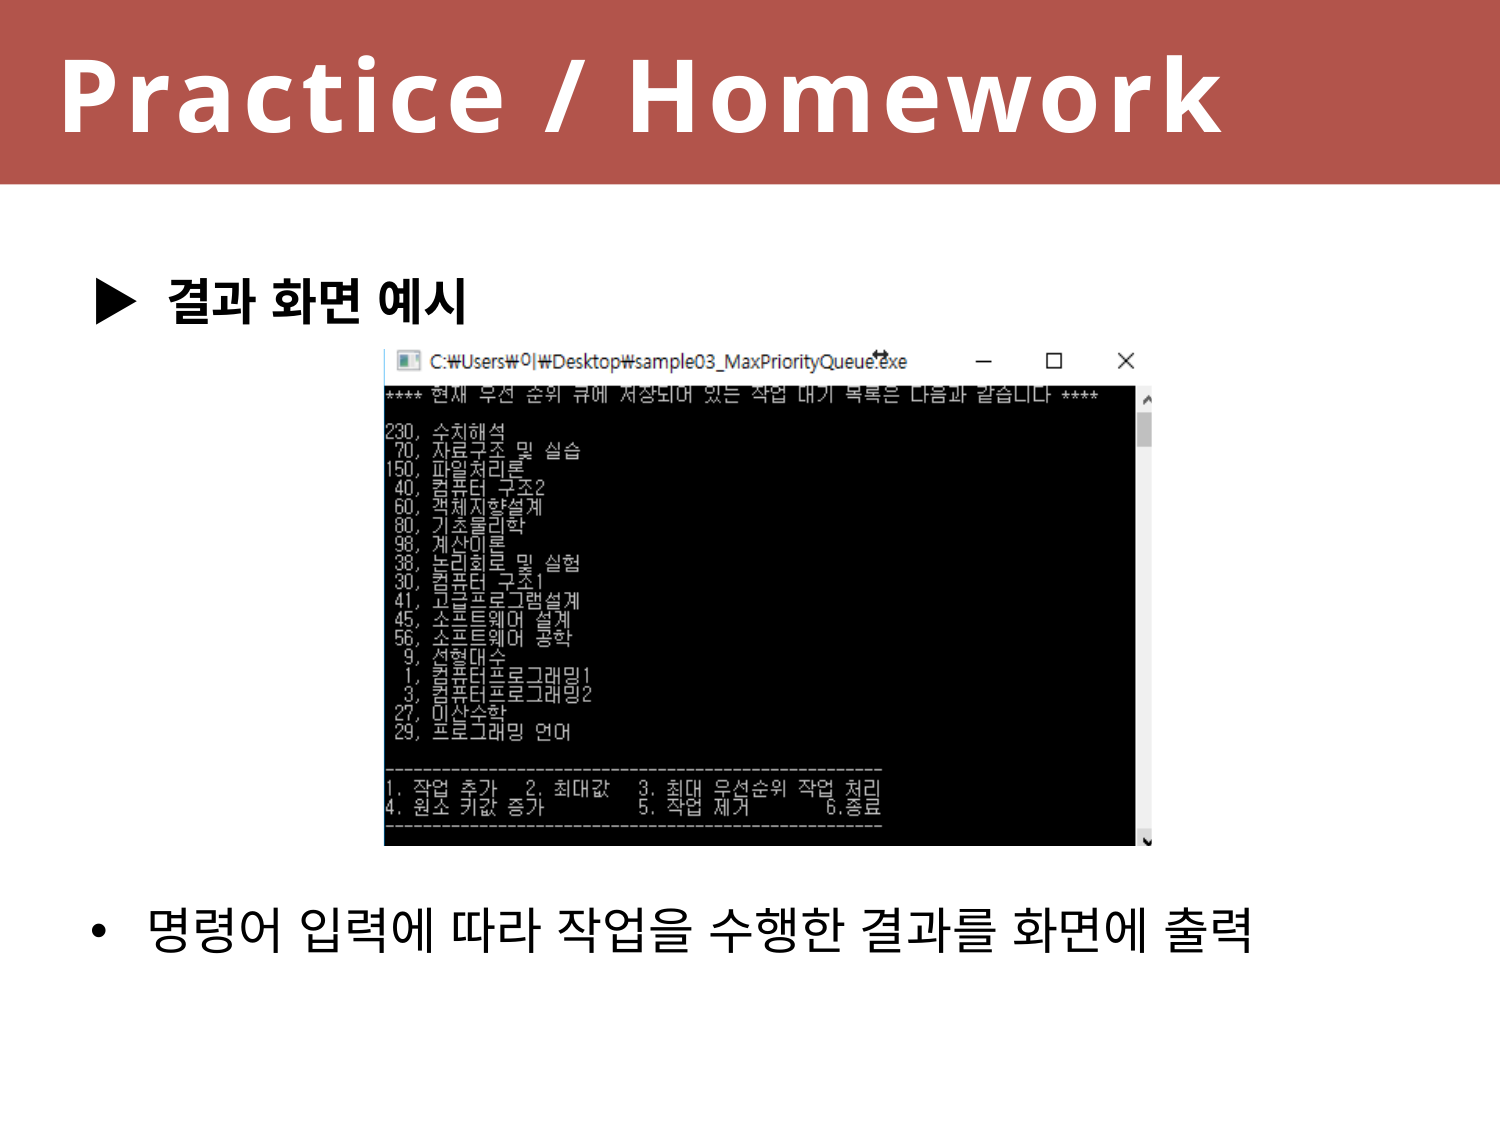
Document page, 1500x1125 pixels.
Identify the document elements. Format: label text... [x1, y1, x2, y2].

picture [383, 349, 1152, 847]
title Practice / Homework [41, 0, 1459, 185]
list ▶ 결과 화면 예시 명령어 입력에 따라 작업을 수행한 결과를 화면에 출력 [75, 262, 1425, 1005]
